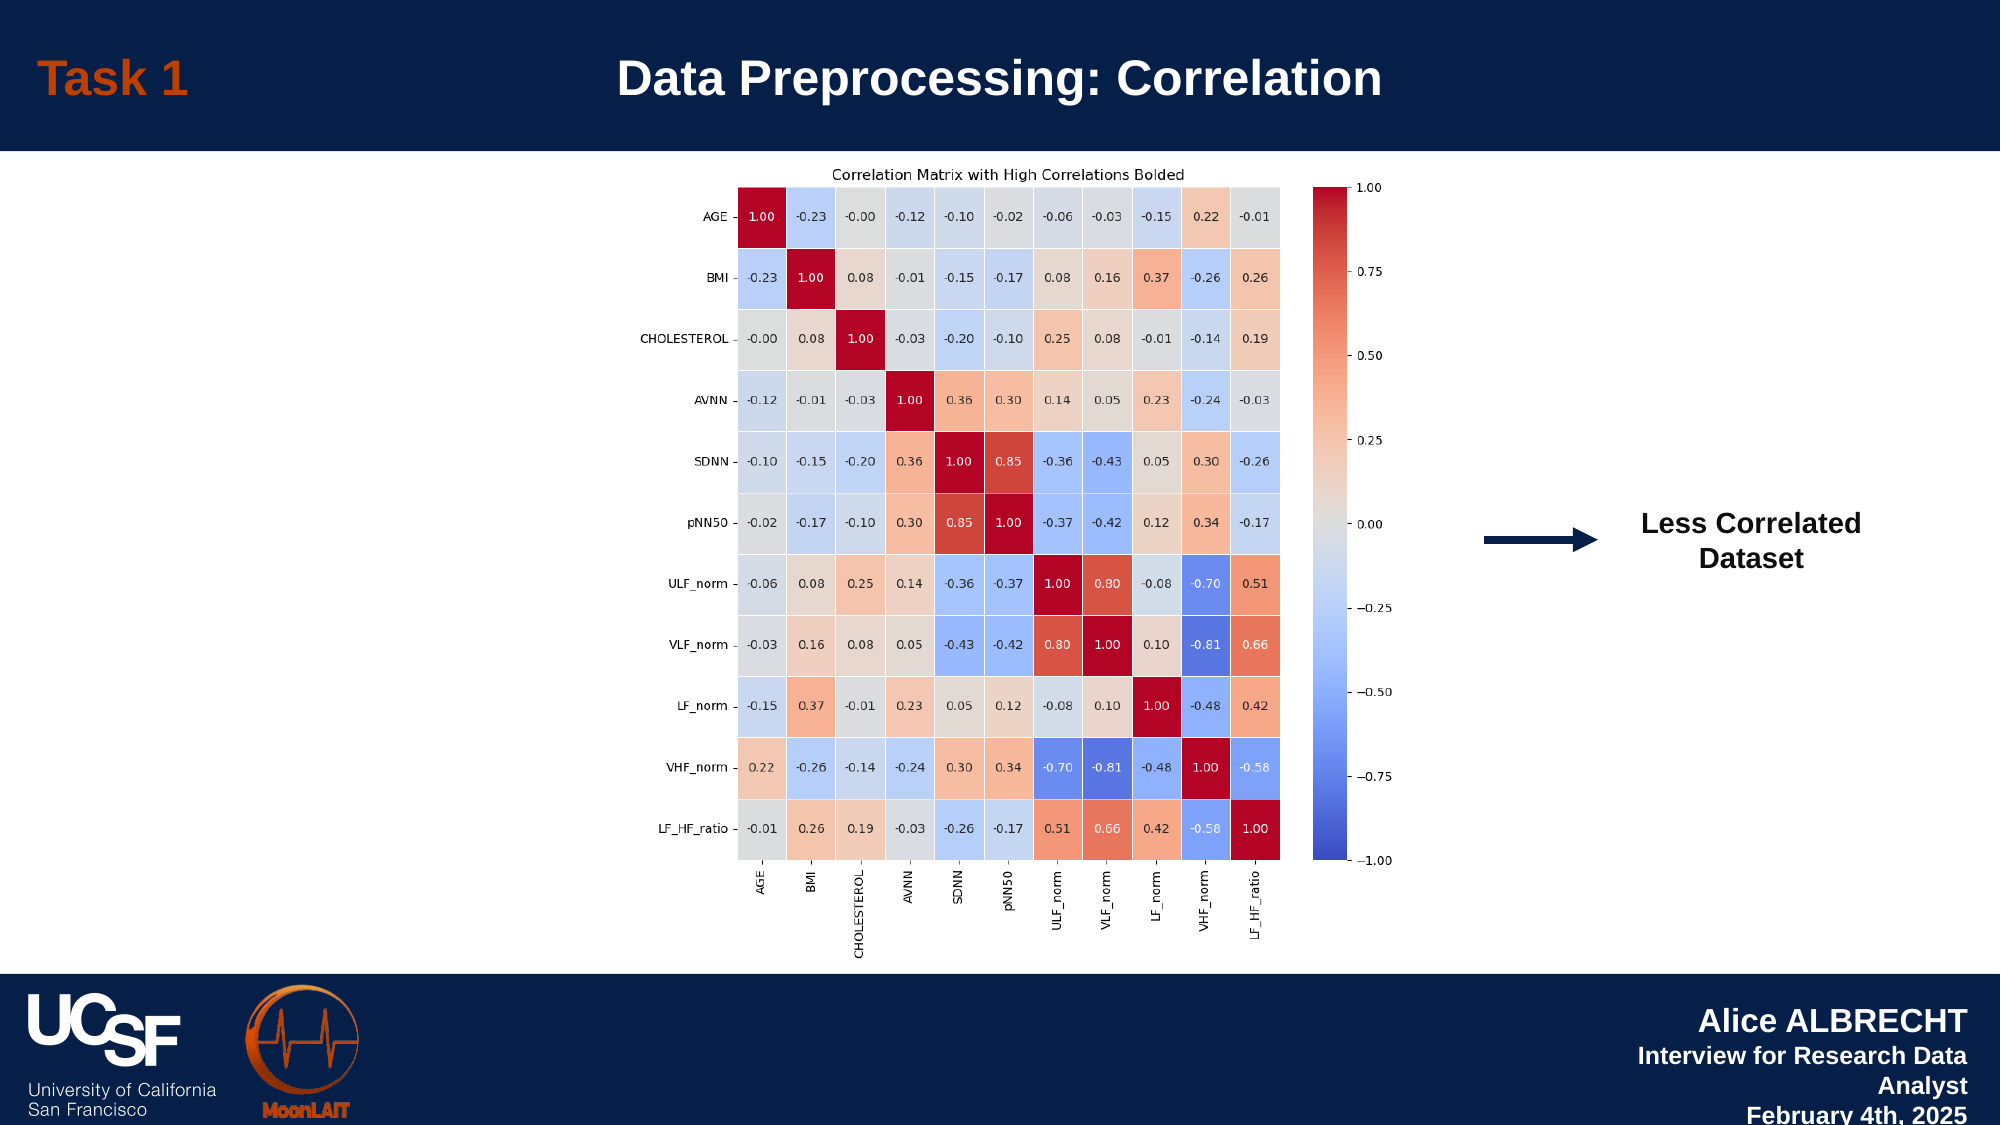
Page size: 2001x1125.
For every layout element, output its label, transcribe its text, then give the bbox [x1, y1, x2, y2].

text_box [0, 972, 2000, 1125]
text_box Alice ALBRECHT Interview for Research Data Analyst February 4th, 2025 [1526, 992, 1983, 1125]
picture [629, 160, 1402, 967]
text_box Data Preprocessing: Correlation [0, 0, 2000, 153]
text_box Less Correlated Dataset [1617, 496, 1886, 582]
picture [0, 974, 369, 1125]
text_box Task 1 [0, 37, 204, 113]
